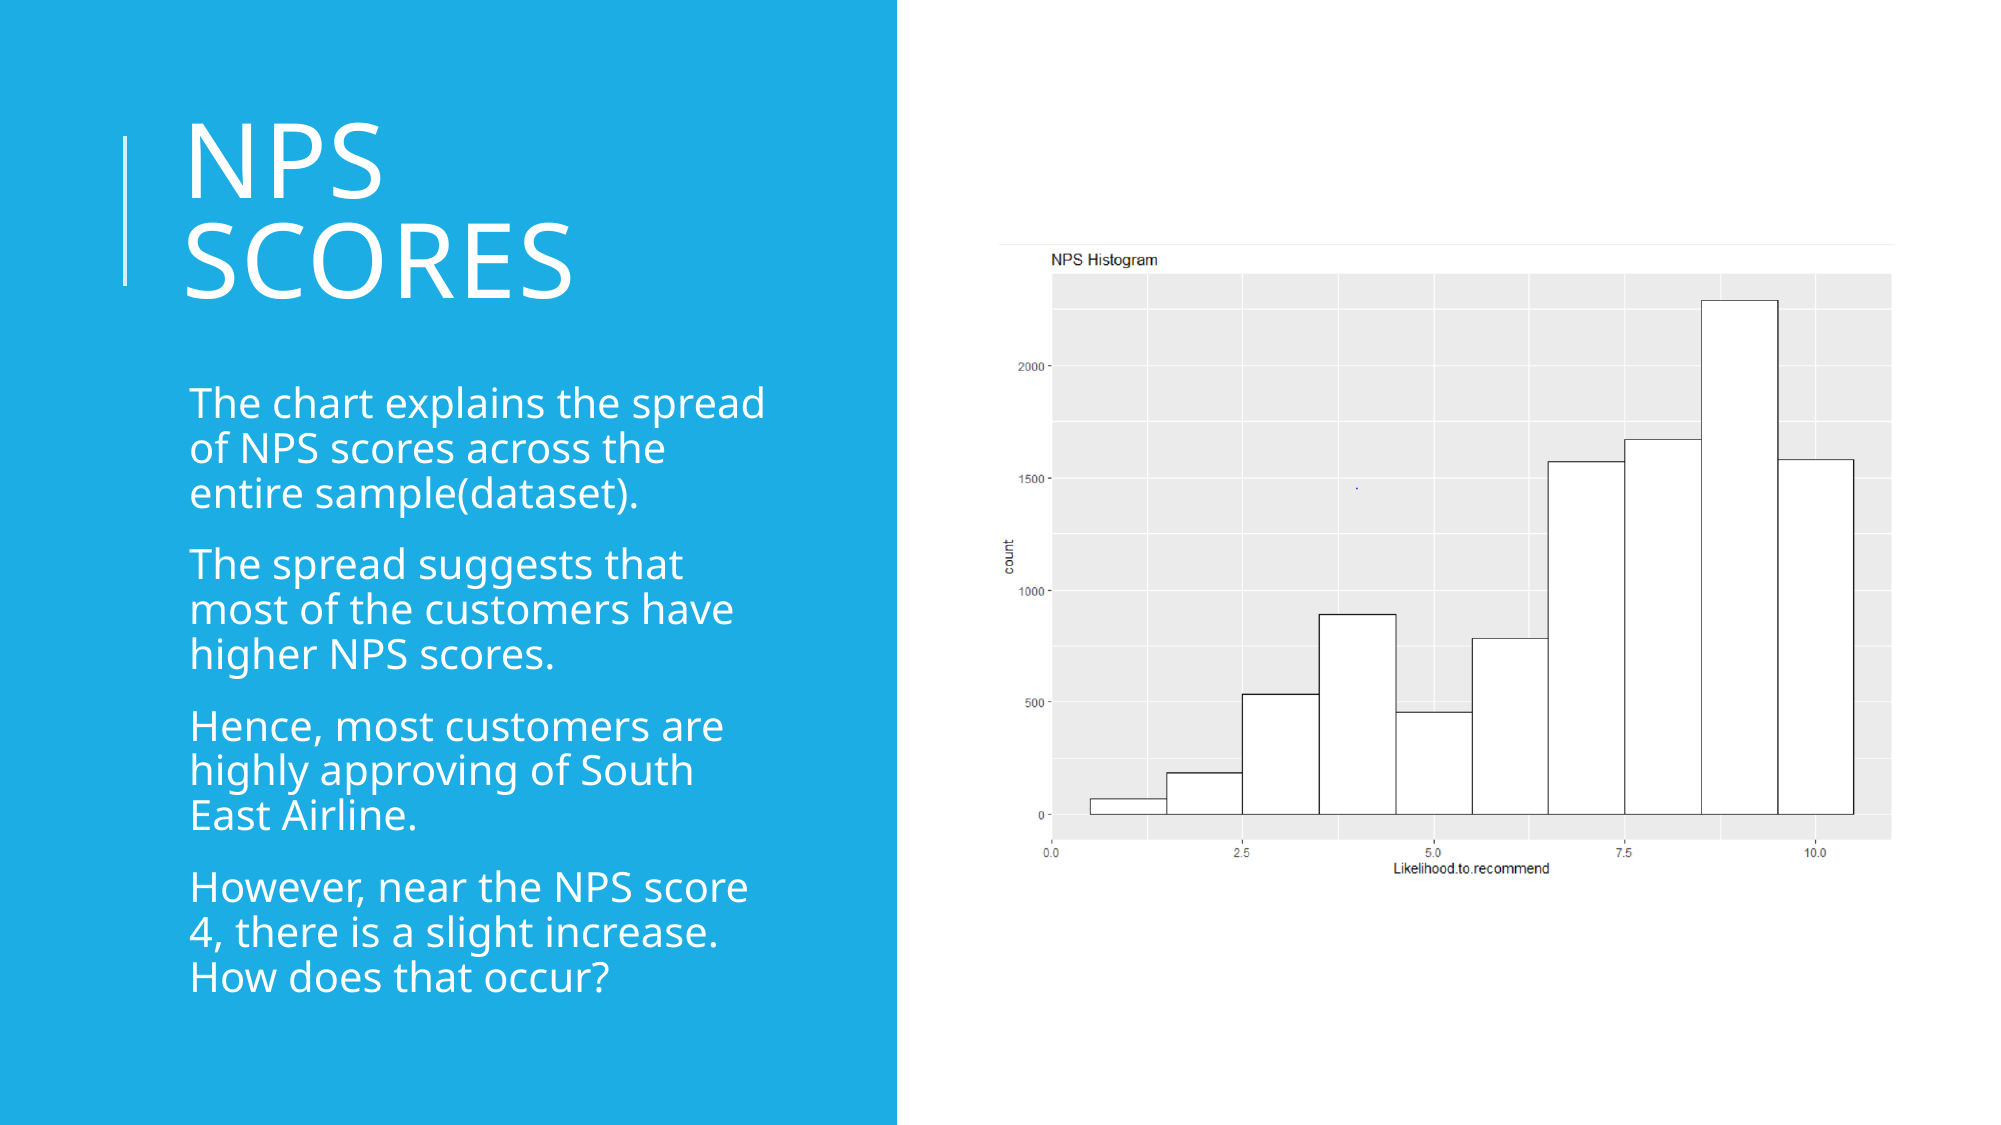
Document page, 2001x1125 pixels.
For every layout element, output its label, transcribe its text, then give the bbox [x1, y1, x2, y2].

title NPS scores [168, 96, 788, 342]
list The chart explains the spread of NPS scores across the entire sample(dataset). The spread suggests that most of the customers have higher NPS scores. Hence, most customers are highly approving of South East Airline. However, near the NPS score 4, there is a slight increase. How does that occur? [168, 375, 790, 1020]
text_box [0, 0, 898, 1125]
picture [999, 244, 1896, 881]
